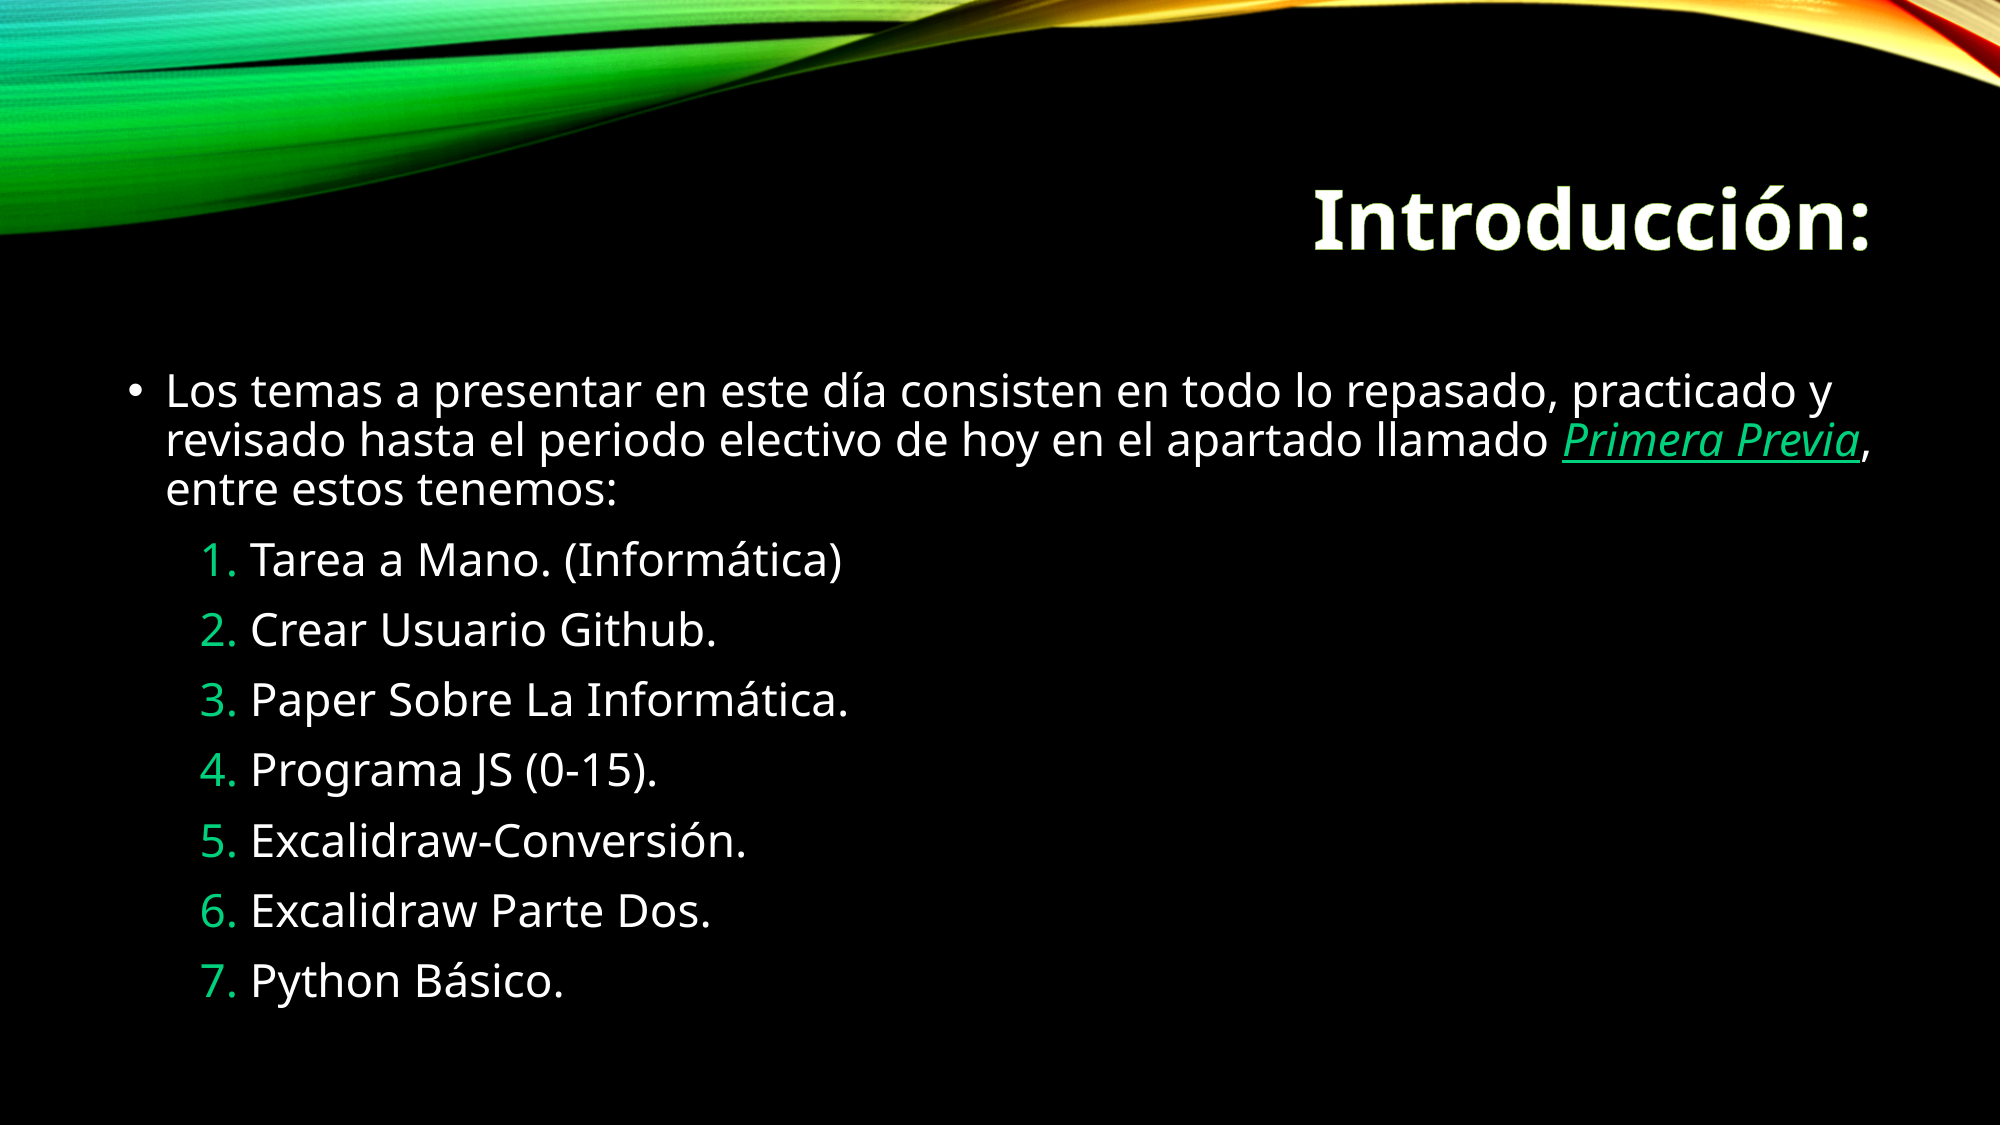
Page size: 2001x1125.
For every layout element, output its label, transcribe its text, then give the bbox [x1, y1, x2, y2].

picture [0, 0, 2000, 237]
list Los temas a presentar en este día consisten en todo lo repasado, practicado y revisado hasta el periodo electivo de hoy en el apartado llamado Primera Previa, entre estos tenemos: 1. Tarea a Mano. (Informática) 2. Crear Usuario Github. 3. Paper Sobre La Informática. 4. Programa JS (0-15). 5. Excalidraw-Conversión. 6. Excalidraw Parte Dos. 7. Python Básico. [112, 360, 1888, 1021]
title Introducción: [474, 107, 1888, 338]
